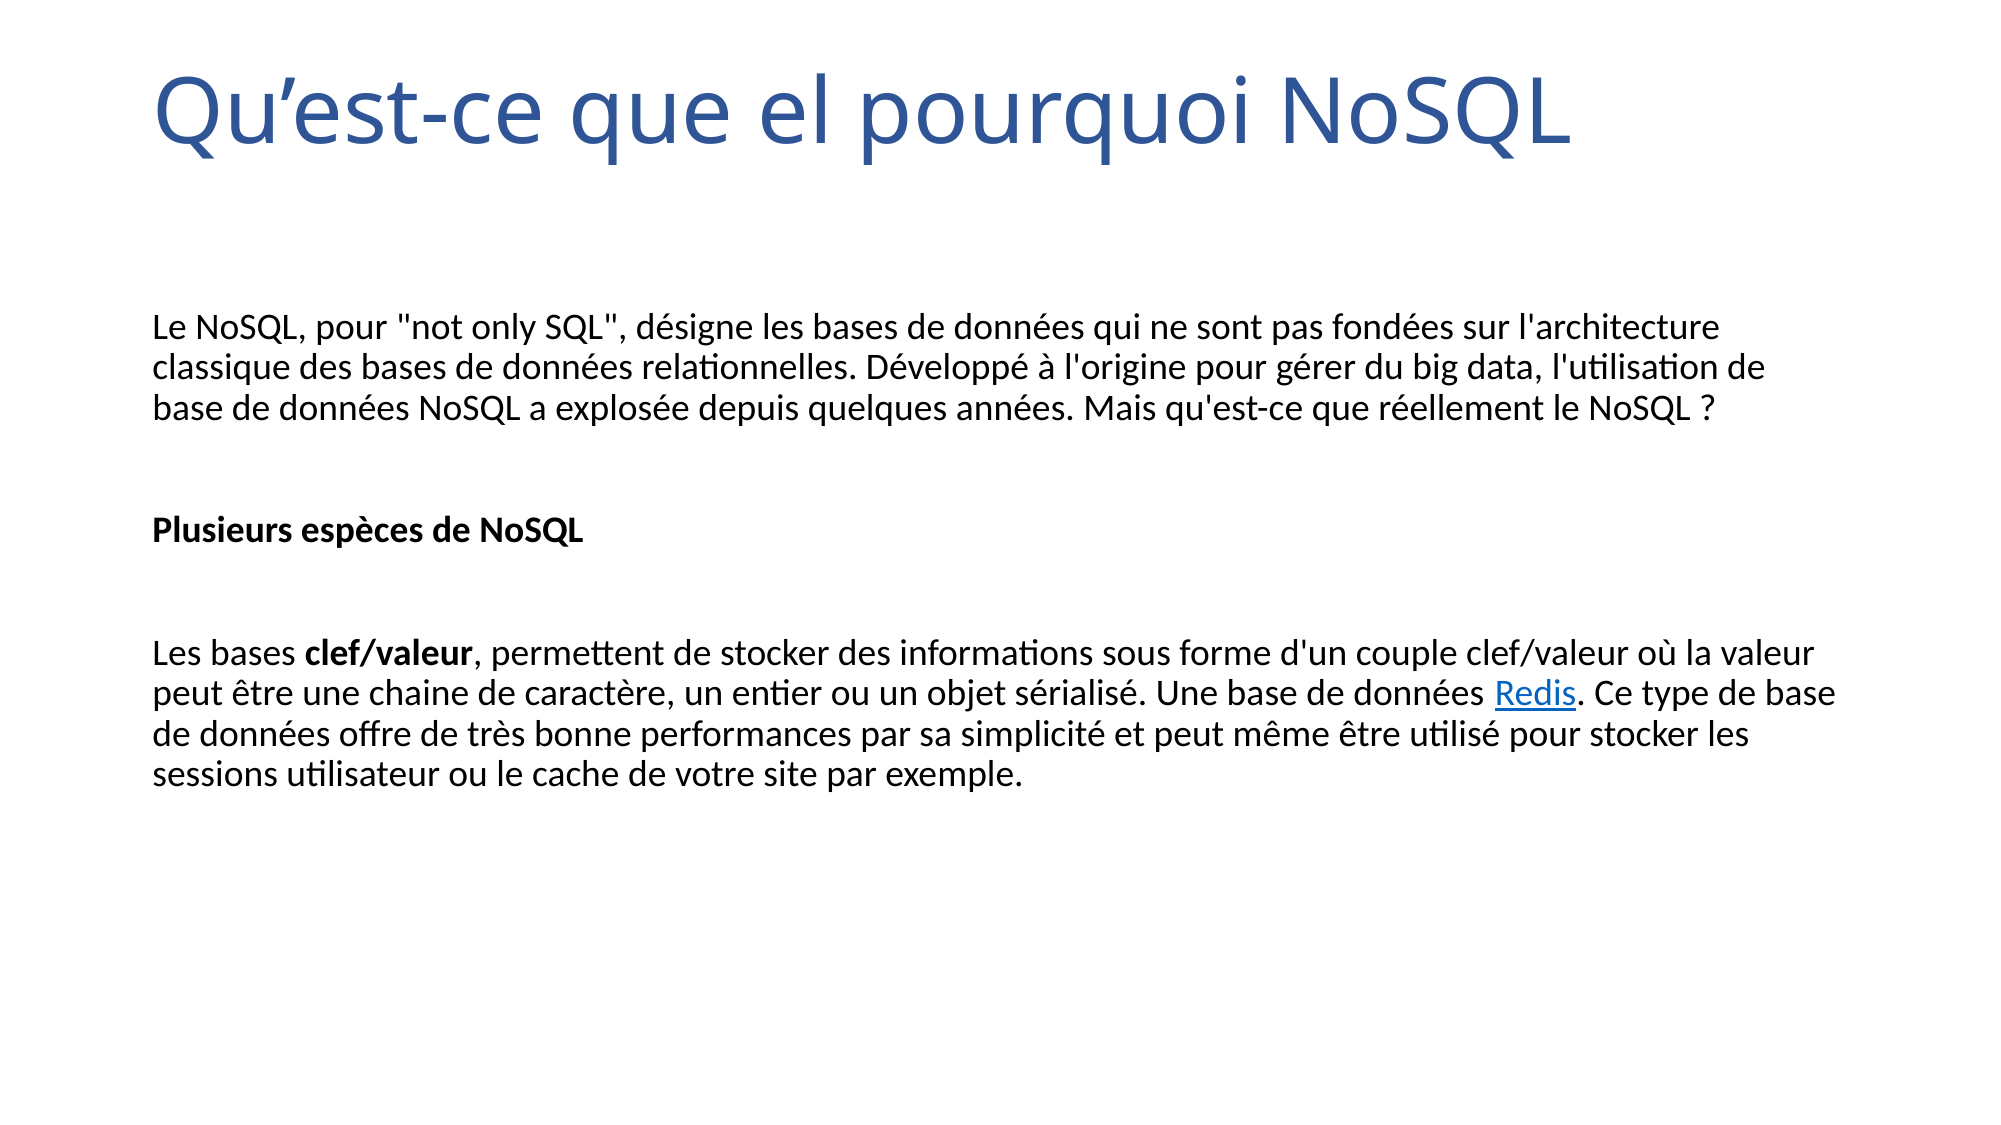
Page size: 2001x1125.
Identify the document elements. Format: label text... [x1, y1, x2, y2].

list Le NoSQL, pour "not only SQL", désigne les bases de données qui ne sont pas fondées sur l'architecture classique des bases de données relationnelles. Développé à l'origine pour gérer du big data, l'utilisation de base de données NoSQL a explosée depuis quelques années. Mais qu'est-ce que réellement le NoSQL ? Plusieurs espèces de NoSQL Les bases clef/valeur, permettent de stocker des informations sous forme d'un couple clef/valeur où la valeur peut être une chaine de caractère, un entier ou un objet sérialisé. Une base de données Redis. Ce type de base de données offre de très bonne performances par sa simplicité et peut même être utilisé pour stocker les sessions utilisateur ou le cache de votre site par exemple. [137, 299, 1863, 1014]
title Qu’est-ce que el pourquoi NoSQL [137, 59, 1863, 278]
